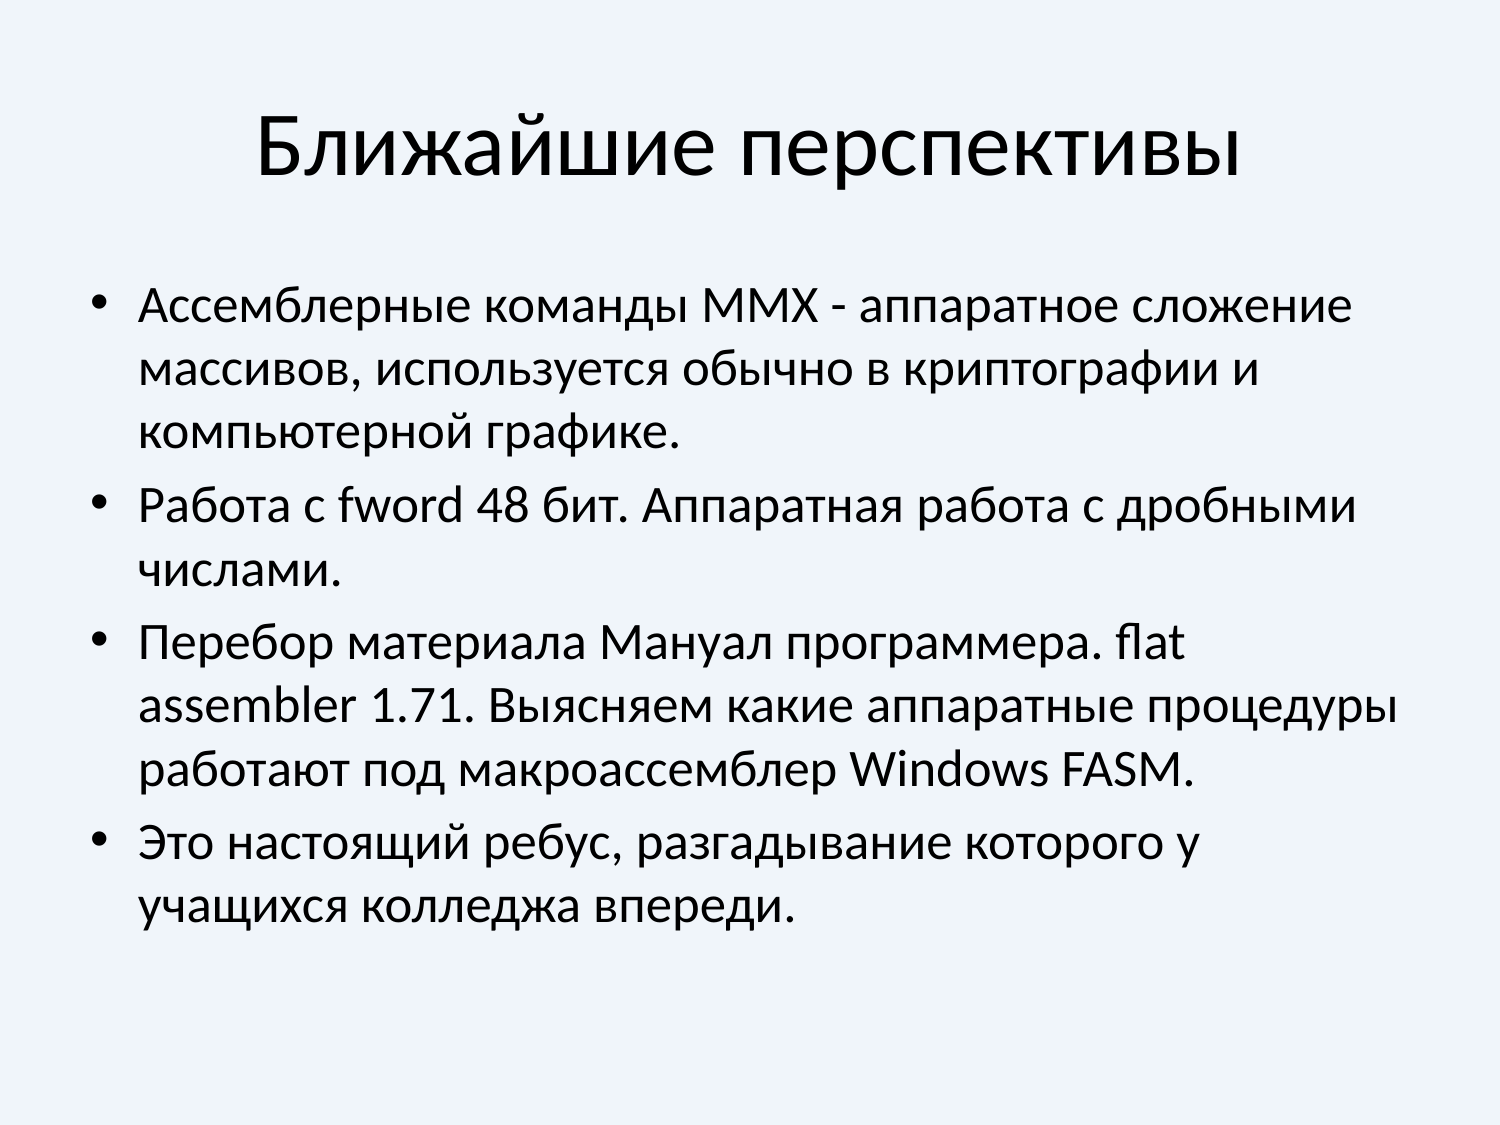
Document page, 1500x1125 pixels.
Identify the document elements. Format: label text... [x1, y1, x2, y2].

list Ассемблерные команды MMX - аппаратное сложение массивов, используется обычно в криптографии и компьютерной графике. Работа с fword 48 бит. Аппаратная работа с дробными числами. Перебор материала Мануал программера. flat assembler 1.71. Выясняем какие аппаратные процедуры работают под макроассемблер Windows FASM. Это настоящий ребус, разгадывание которого у учащихся колледжа впереди. [75, 262, 1425, 1005]
title Ближайшие перспективы [75, 45, 1425, 233]
